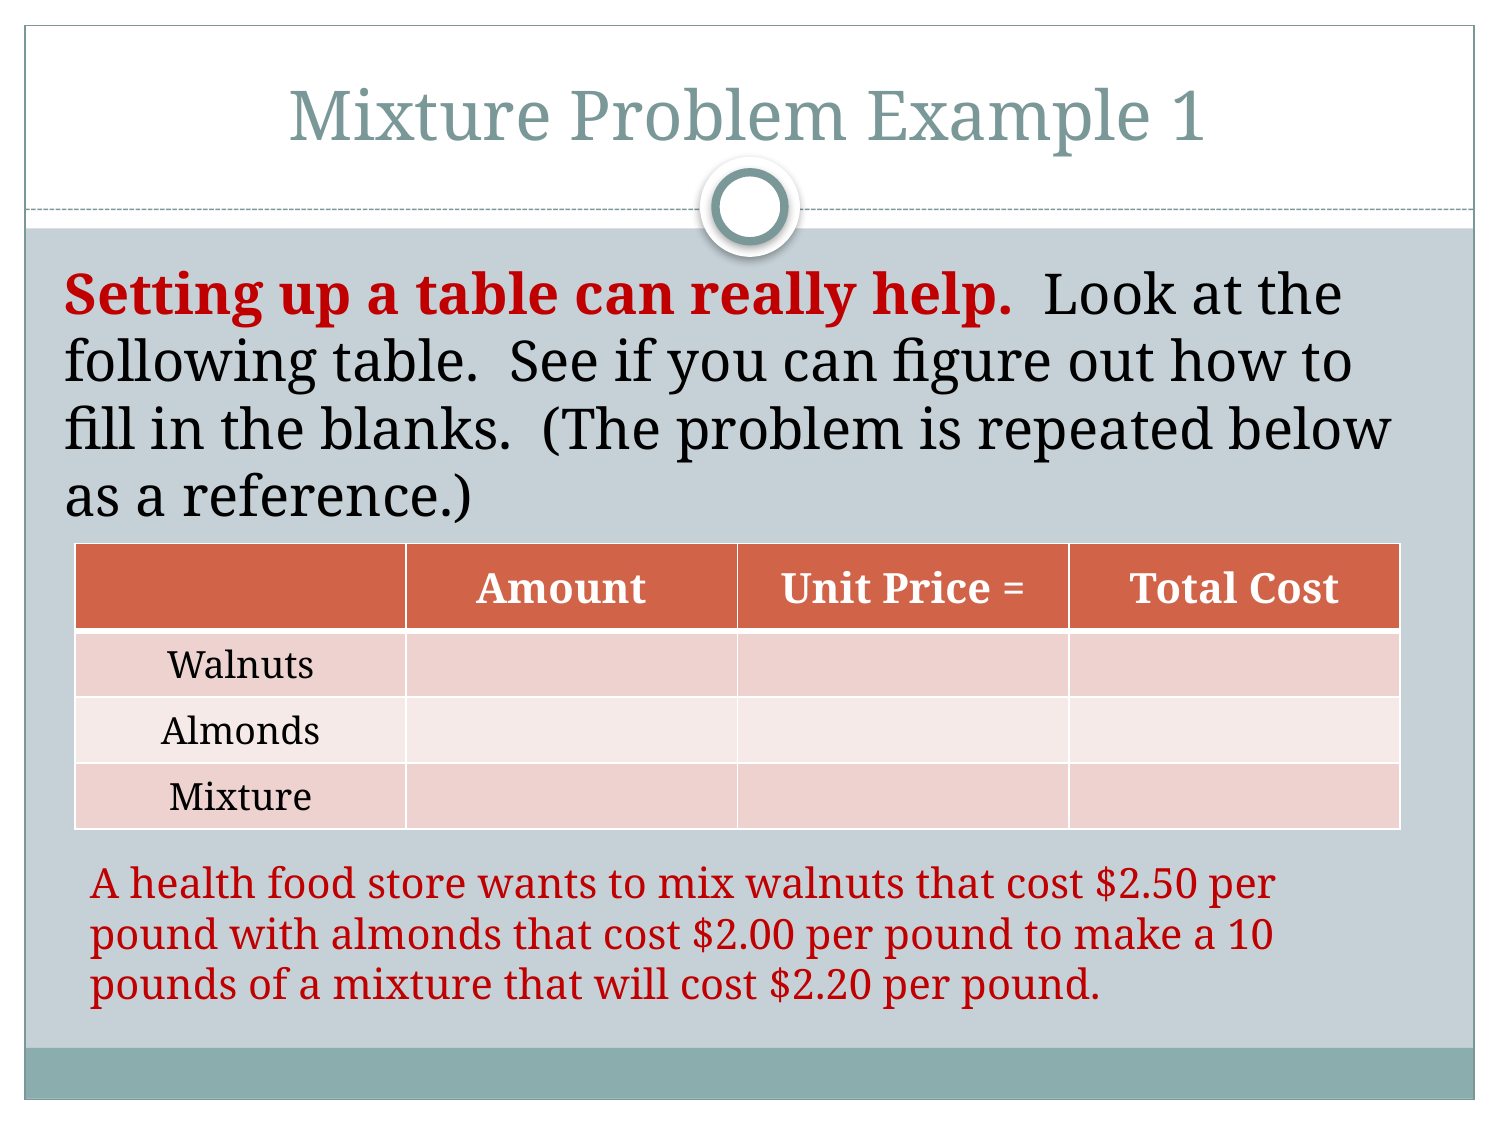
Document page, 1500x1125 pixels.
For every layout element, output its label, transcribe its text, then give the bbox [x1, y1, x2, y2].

table_cell [1070, 764, 1399, 828]
table_header Total Cost [1070, 544, 1399, 628]
table_cell [1070, 634, 1399, 696]
table_cell [1070, 698, 1399, 762]
table_cell Walnuts [76, 634, 405, 696]
table_cell [407, 764, 737, 828]
title Mixture Problem Example 1 [49, 37, 1450, 162]
table_cell [407, 634, 737, 696]
table_cell Mixture [76, 764, 405, 828]
table_header [76, 544, 405, 628]
table_cell [738, 764, 1068, 828]
table_header Amount [407, 544, 737, 628]
table_cell [407, 698, 737, 762]
table_header Unit Price = [738, 544, 1068, 628]
table_cell [738, 698, 1068, 762]
text_box A health food store wants to mix walnuts that cost $2.50 per pound with almonds that cost $2.00 per pound to make a 10 pounds of a mixture that will cost $2.20 per pound. [75, 849, 1375, 1060]
list Setting up a table can really help. Look at the following table. See if you can figure out how to fill in the blanks. (The problem is repeated below as a reference.) [49, 250, 1445, 550]
table_cell [738, 634, 1068, 696]
table_cell Almonds [76, 698, 405, 762]
